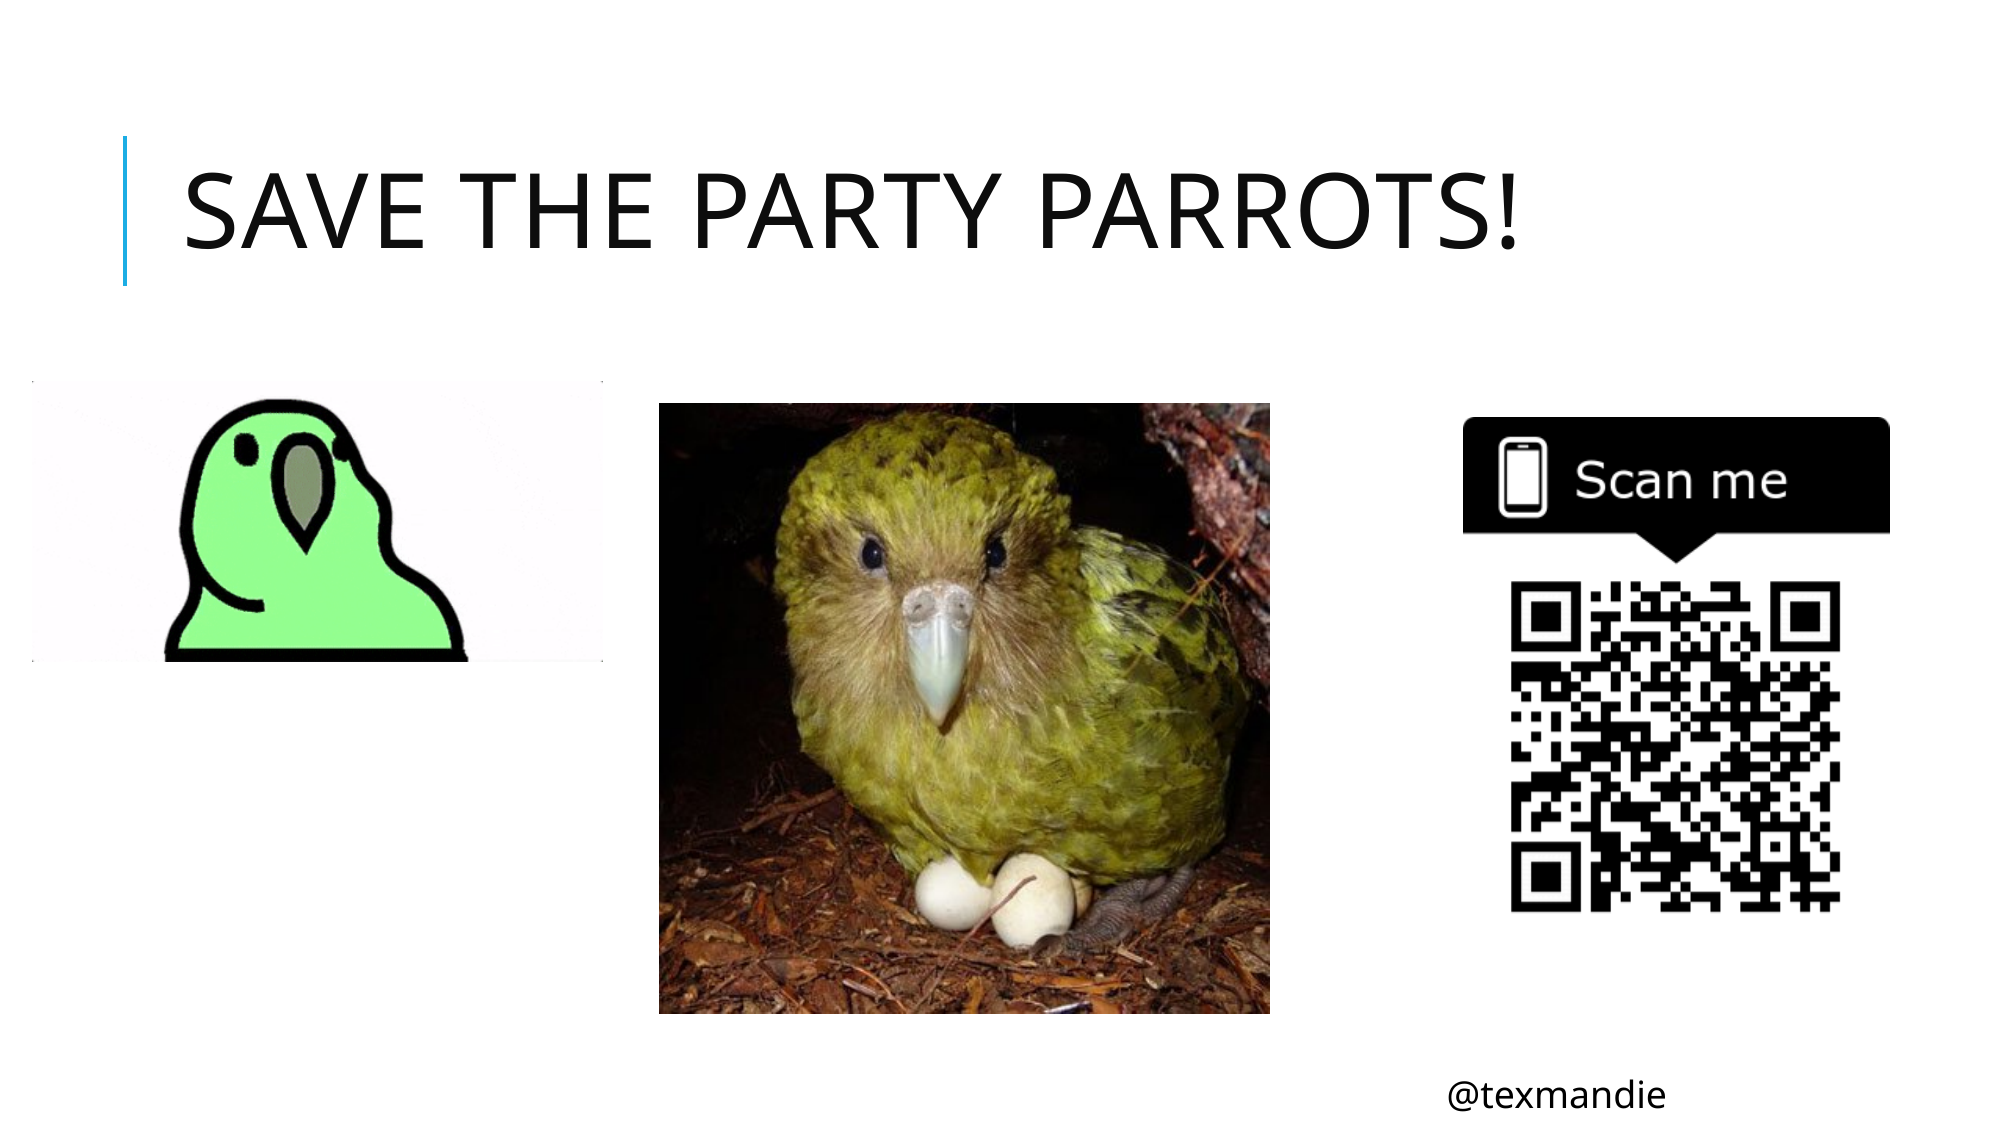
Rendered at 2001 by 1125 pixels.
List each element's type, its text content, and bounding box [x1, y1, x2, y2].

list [1463, 417, 1891, 962]
text_box @texmandie [1431, 1063, 1963, 1124]
title Save The Party Parrots! [168, 96, 1763, 342]
picture [659, 403, 1270, 1014]
picture [31, 380, 603, 662]
